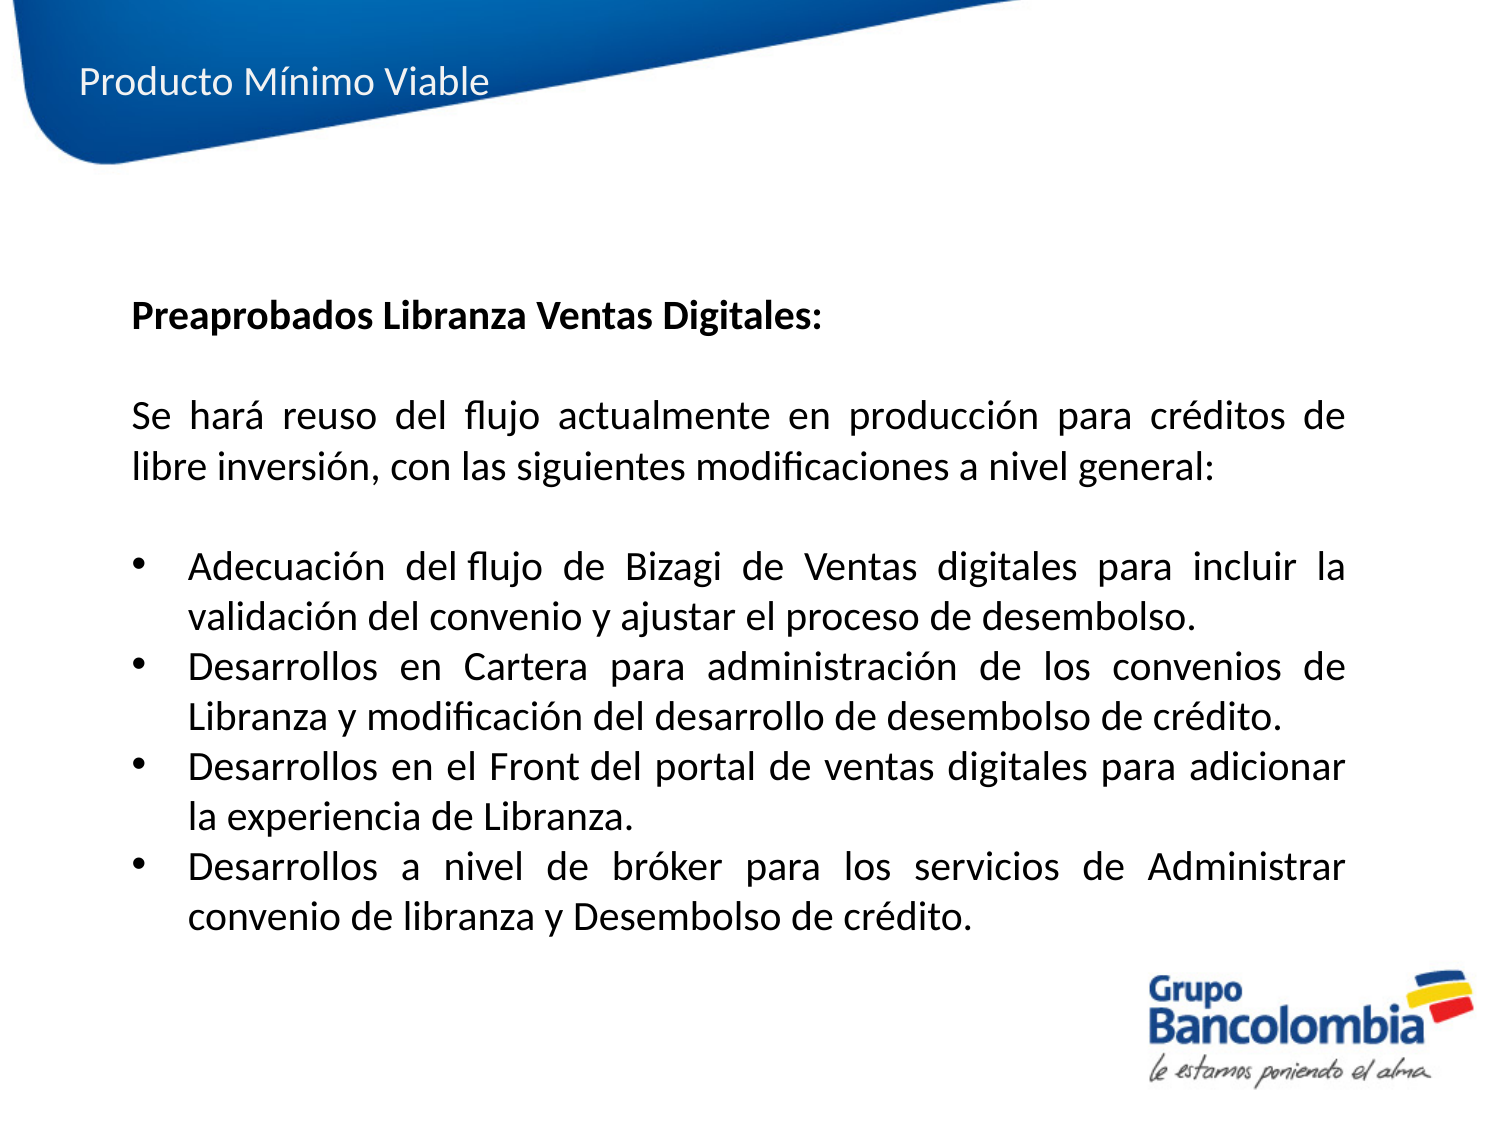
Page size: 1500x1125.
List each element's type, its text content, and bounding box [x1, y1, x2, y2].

picture [0, 0, 1500, 1125]
text_box Preaprobados Libranza Ventas Digitales: Se hará reuso del flujo actualmente en producción para créditos de libre inversión, con las siguientes modificaciones a nivel general: Adecuación del flujo de Bizagi de Ventas digitales para incluir la validación del convenio y ajustar el proceso de desembolso. Desarrollos en Cartera para administración de los convenios de Libranza y modificación del desarrollo de desembolso de crédito. Desarrollos en el Front del portal de ventas digitales para adicionar la experiencia de Libranza. Desarrollos a nivel de bróker para los servicios de Administrar convenio de libranza y Desembolso de crédito. [116, 280, 1362, 1046]
text_box Producto Mínimo Viable [64, 45, 506, 111]
